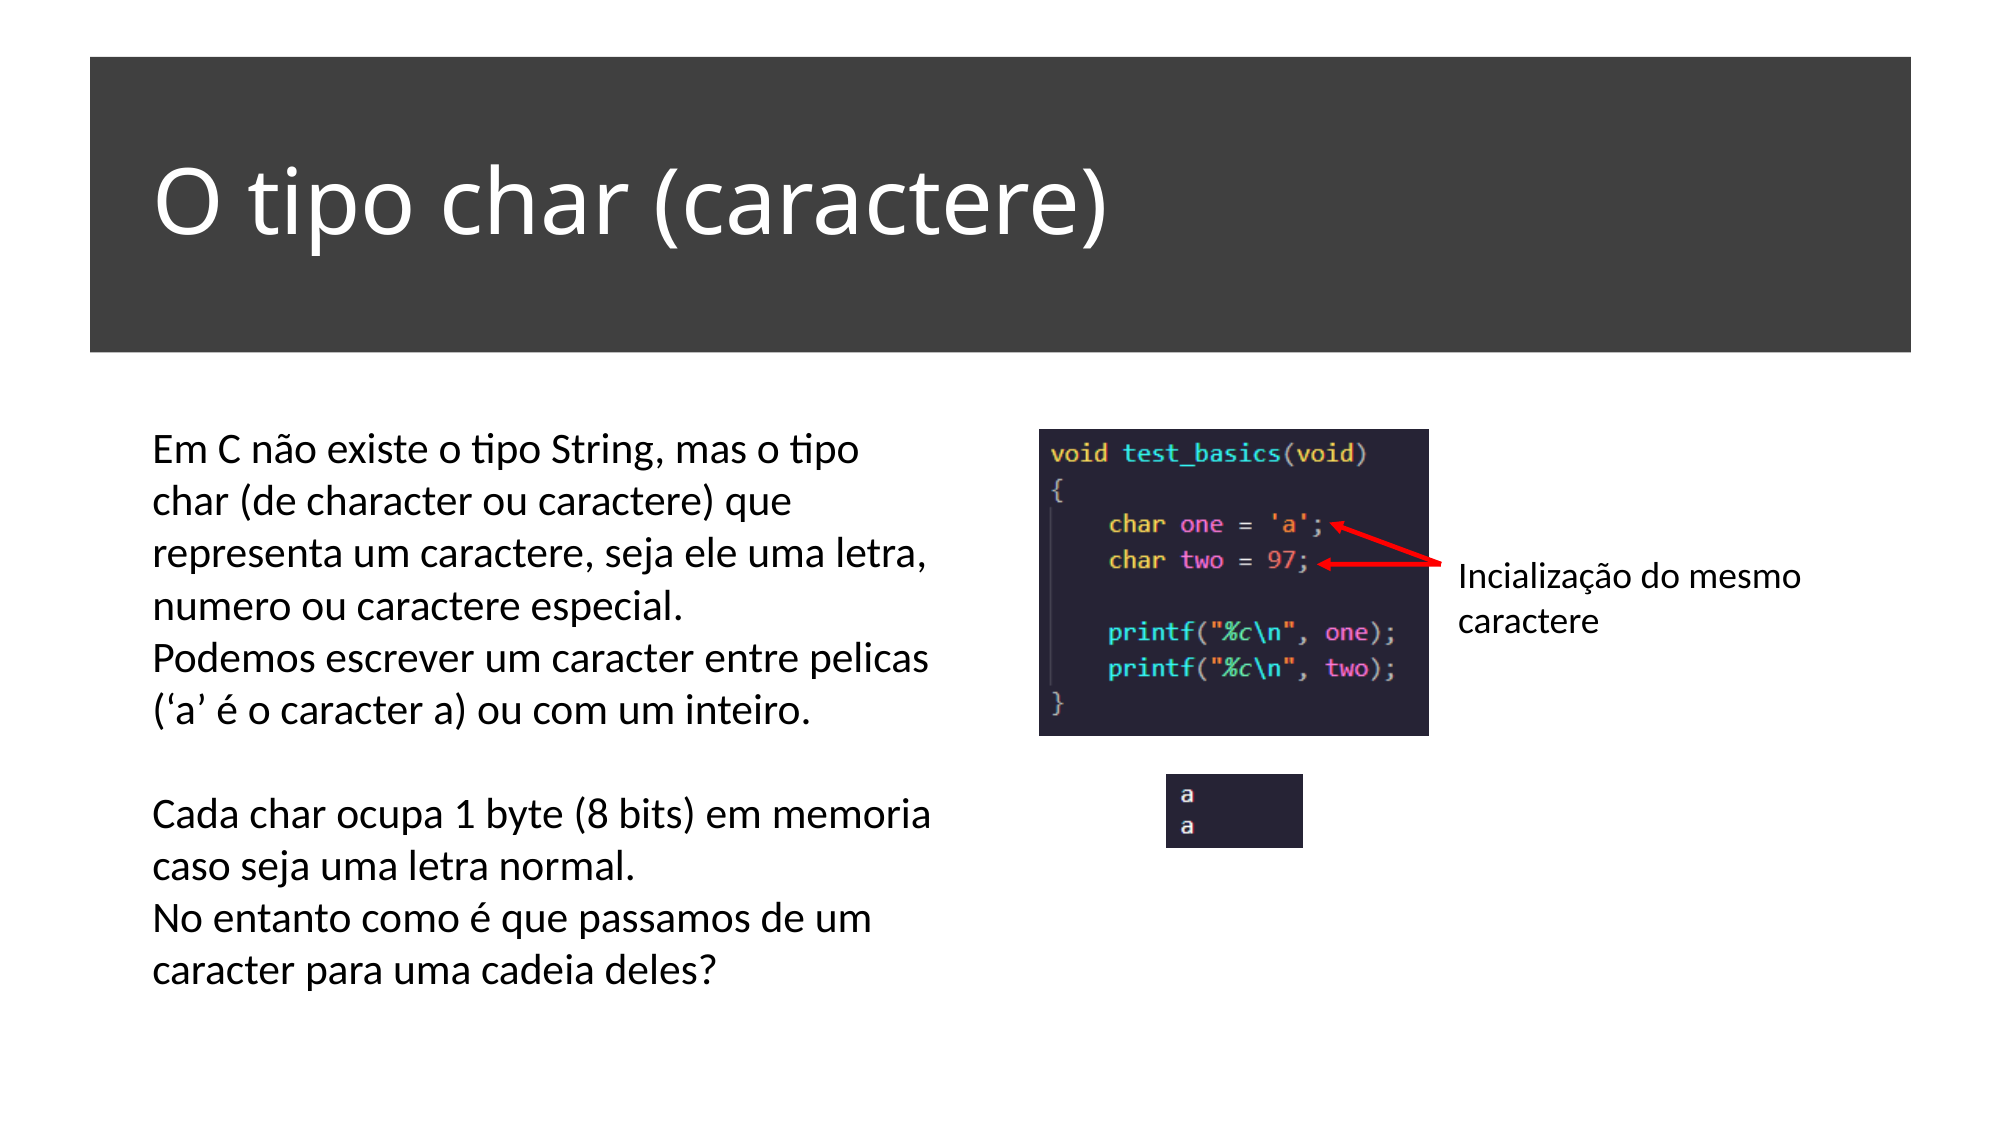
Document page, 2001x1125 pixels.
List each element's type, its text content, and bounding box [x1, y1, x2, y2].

text_box [88, 55, 1913, 354]
picture [1039, 429, 1429, 736]
text_box O tipo char (caractere) [137, 96, 1863, 314]
picture [1166, 773, 1303, 848]
text_box Incialização do mesmo caractere [1443, 543, 1817, 649]
text_box Em C não existe o tipo String, mas o tipo char (de character ou caractere) que representa um caractere, seja ele uma letra, numero ou caractere especial. Podemos escrever um caracter entre pelicas (‘a’ é o caracter a) ou com um inteiro. Cada char ocupa 1 byte (8 bits) em memoria caso seja uma letra normal. No entanto como é que passamos de um caracter para uma cadeia deles? [137, 412, 961, 1014]
